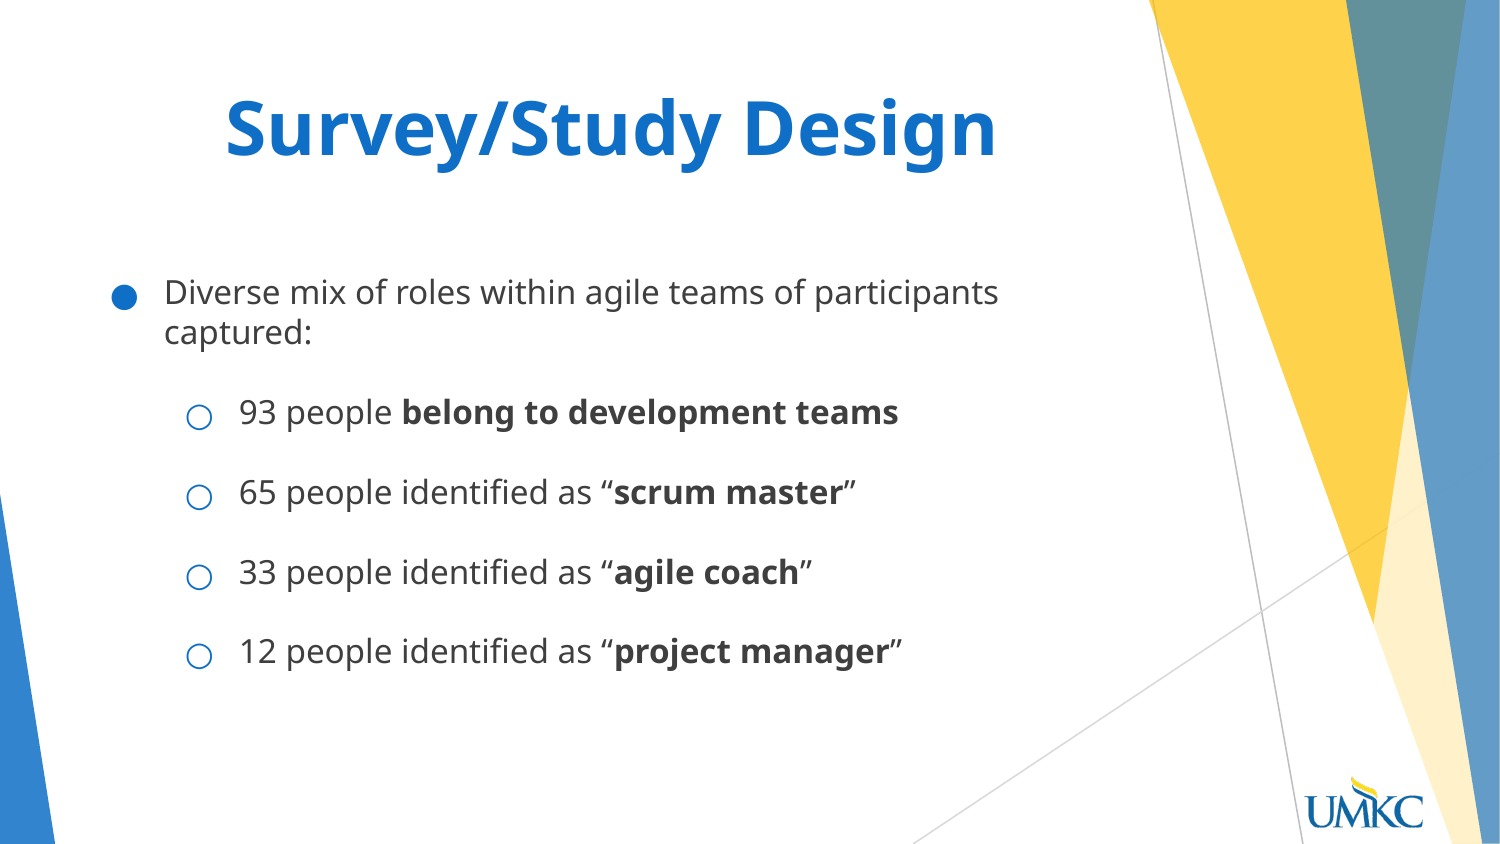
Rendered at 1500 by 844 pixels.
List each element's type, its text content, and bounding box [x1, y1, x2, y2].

title Survey/Study Design [83, 75, 1141, 185]
list Diverse mix of roles within agile teams of participants captured: 93 people belong to development teams 65 people identified as “scrum master” 33 people identified as “agile coach” 12 people identified as “project manager” [83, 265, 1141, 744]
picture [1304, 775, 1423, 828]
